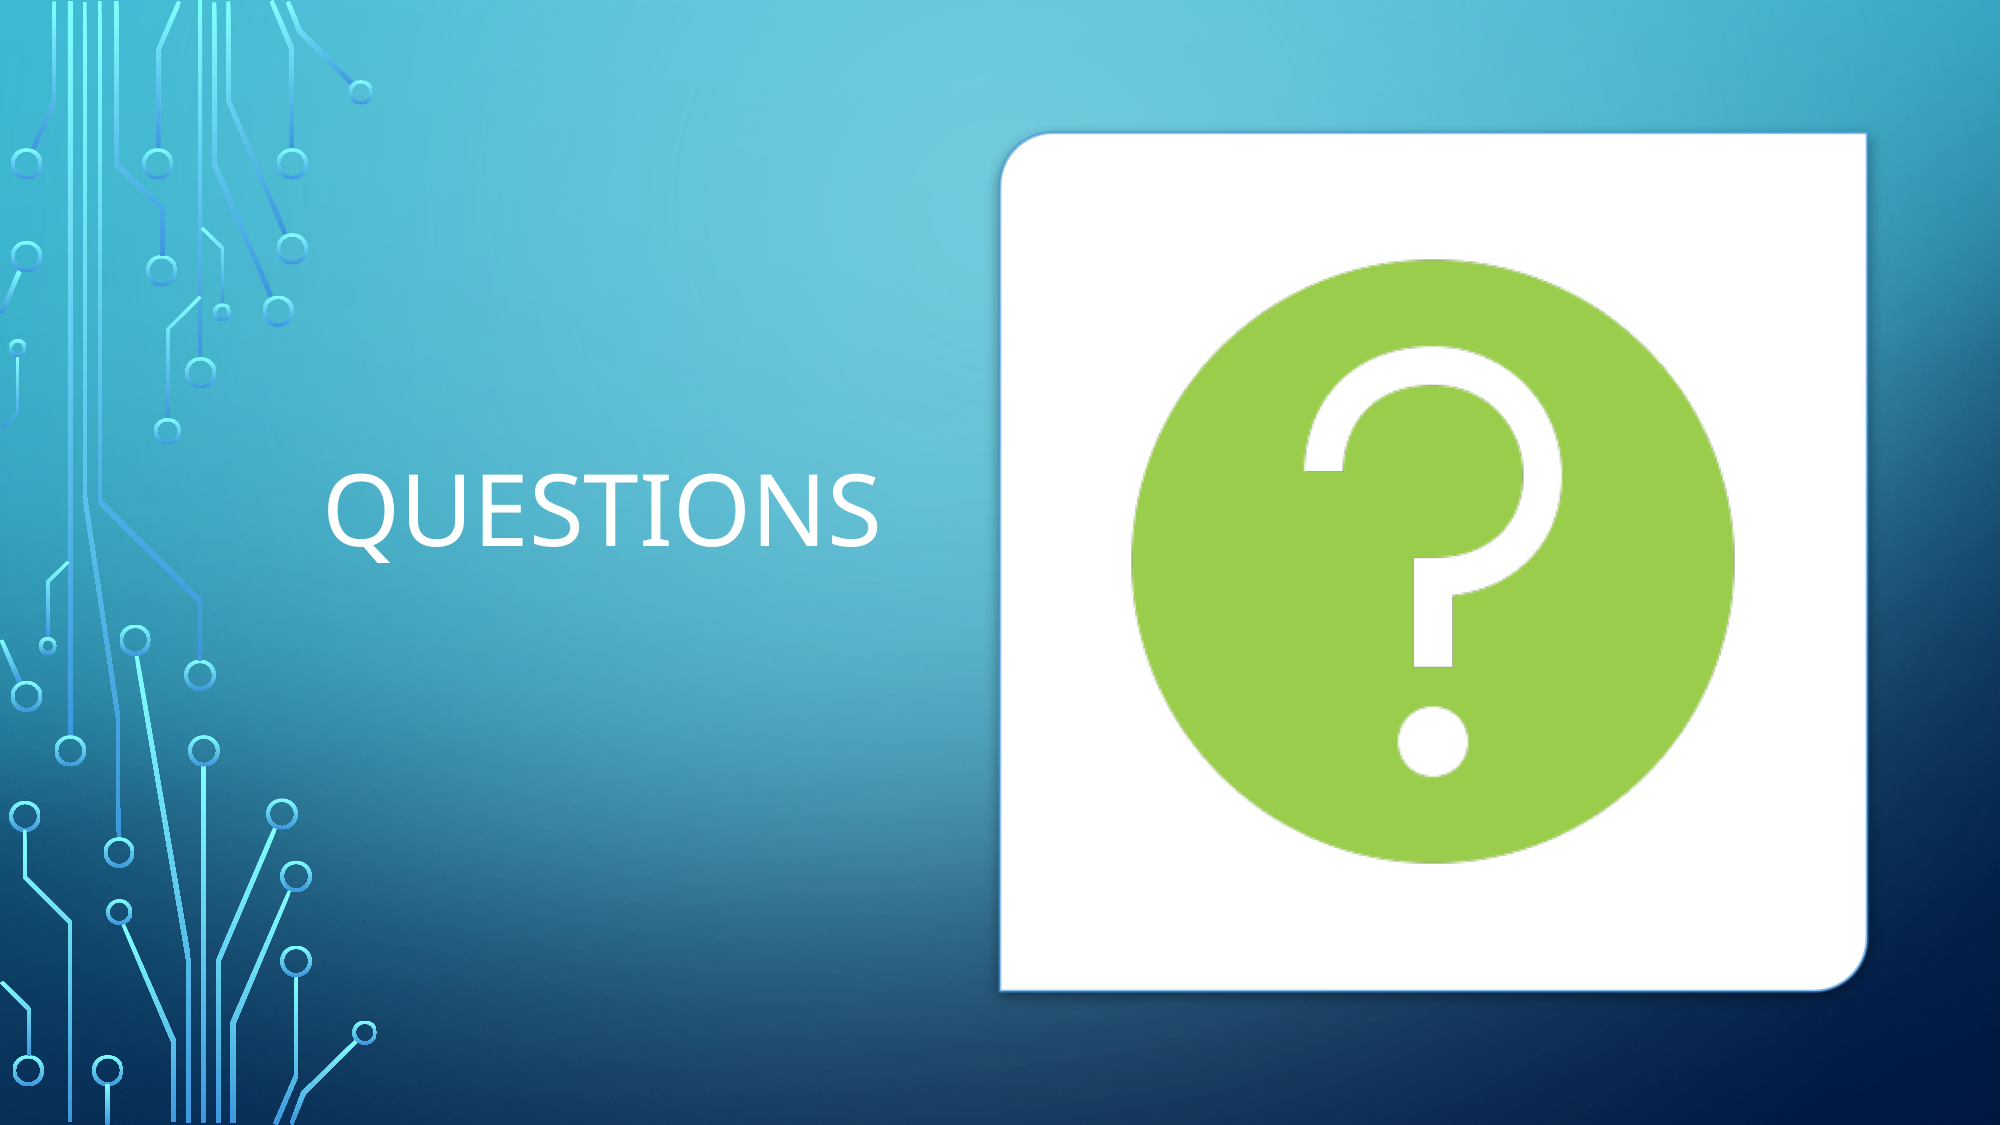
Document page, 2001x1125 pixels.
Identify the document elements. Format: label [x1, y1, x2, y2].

text_box [0, 0, 379, 1125]
picture [379, 0, 2000, 1125]
